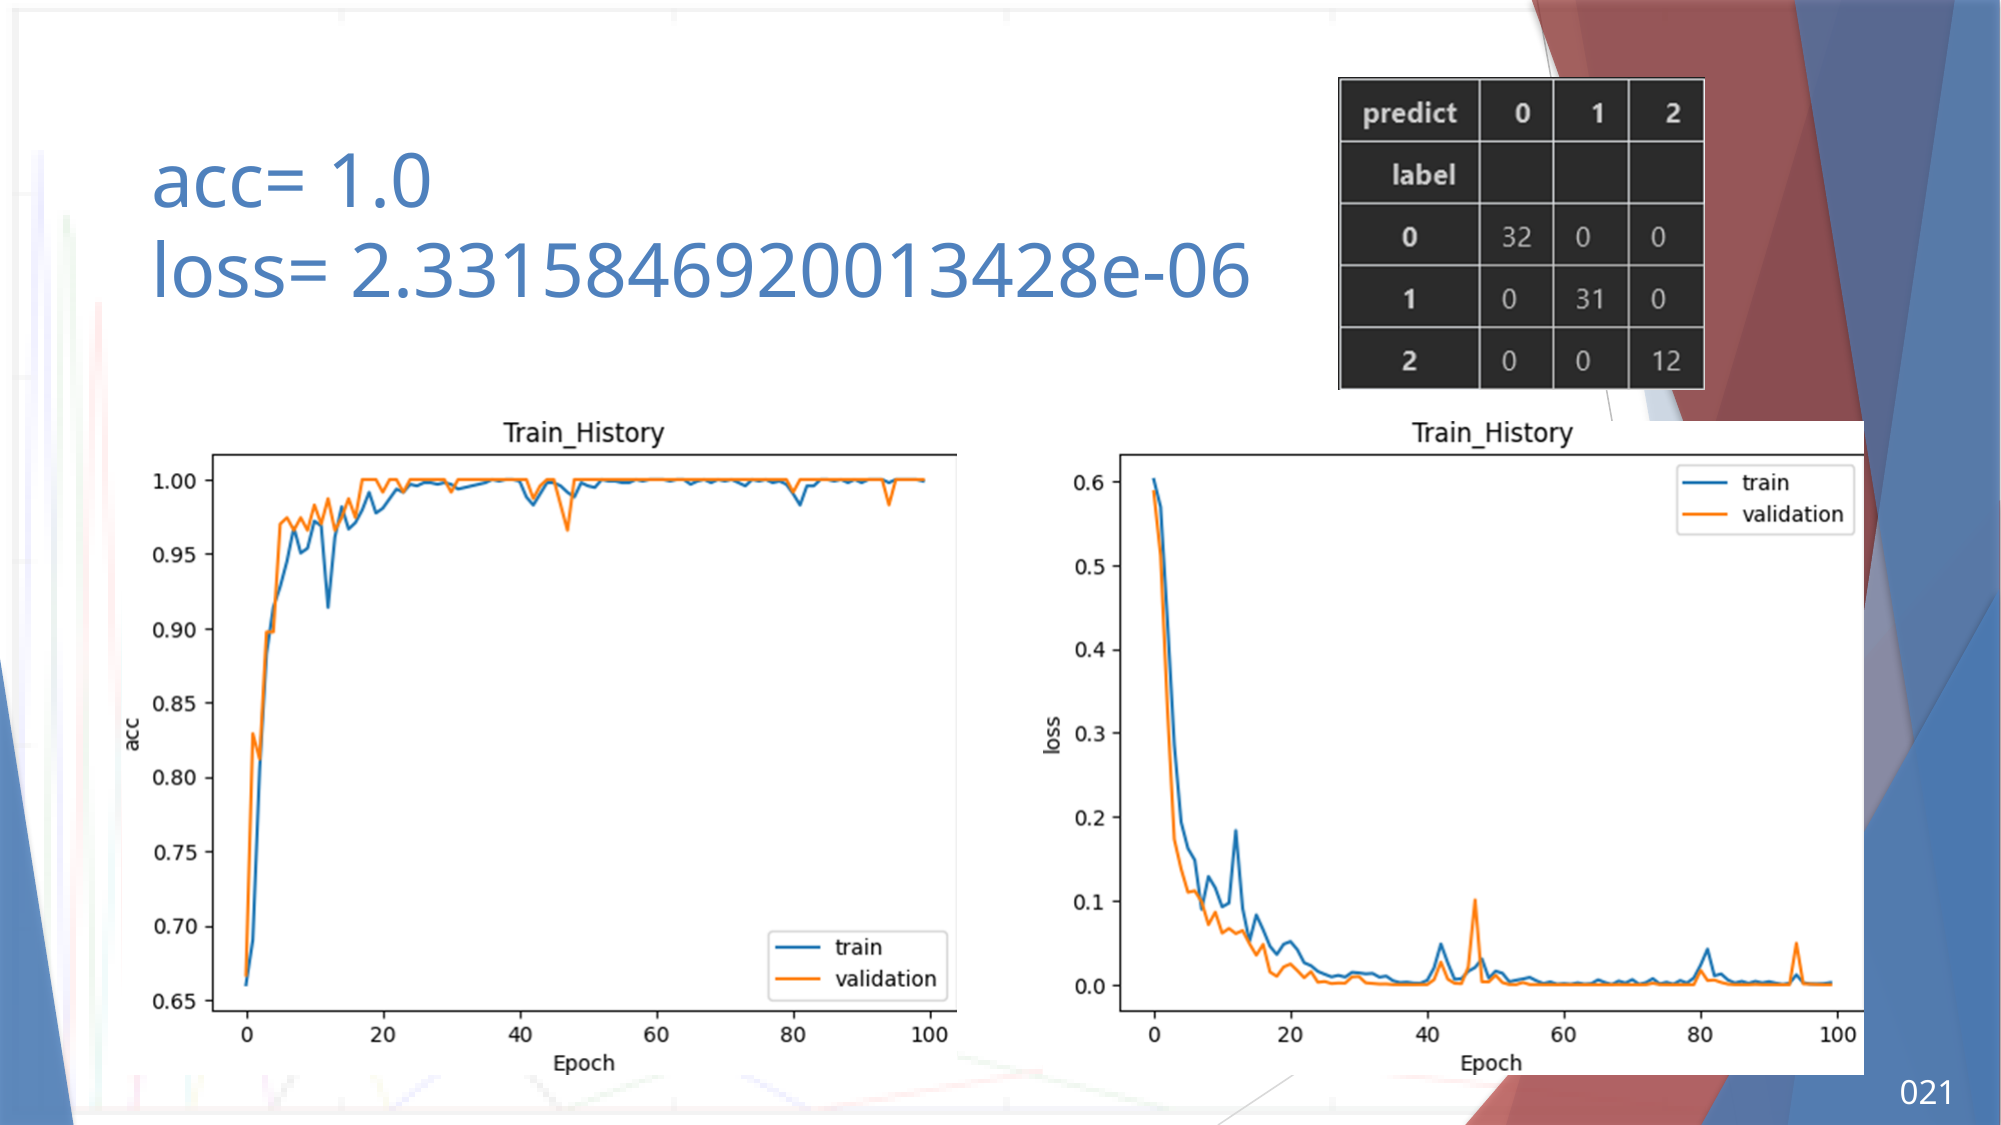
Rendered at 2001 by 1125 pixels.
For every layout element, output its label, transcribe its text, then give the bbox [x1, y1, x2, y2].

picture [1337, 76, 1705, 391]
picture [1043, 421, 1864, 1075]
text_box 021 [1884, 1064, 2000, 1125]
text_box acc= 1.0 loss= 2.3315846920013428e-06 [136, 125, 1333, 342]
picture [122, 421, 957, 1075]
